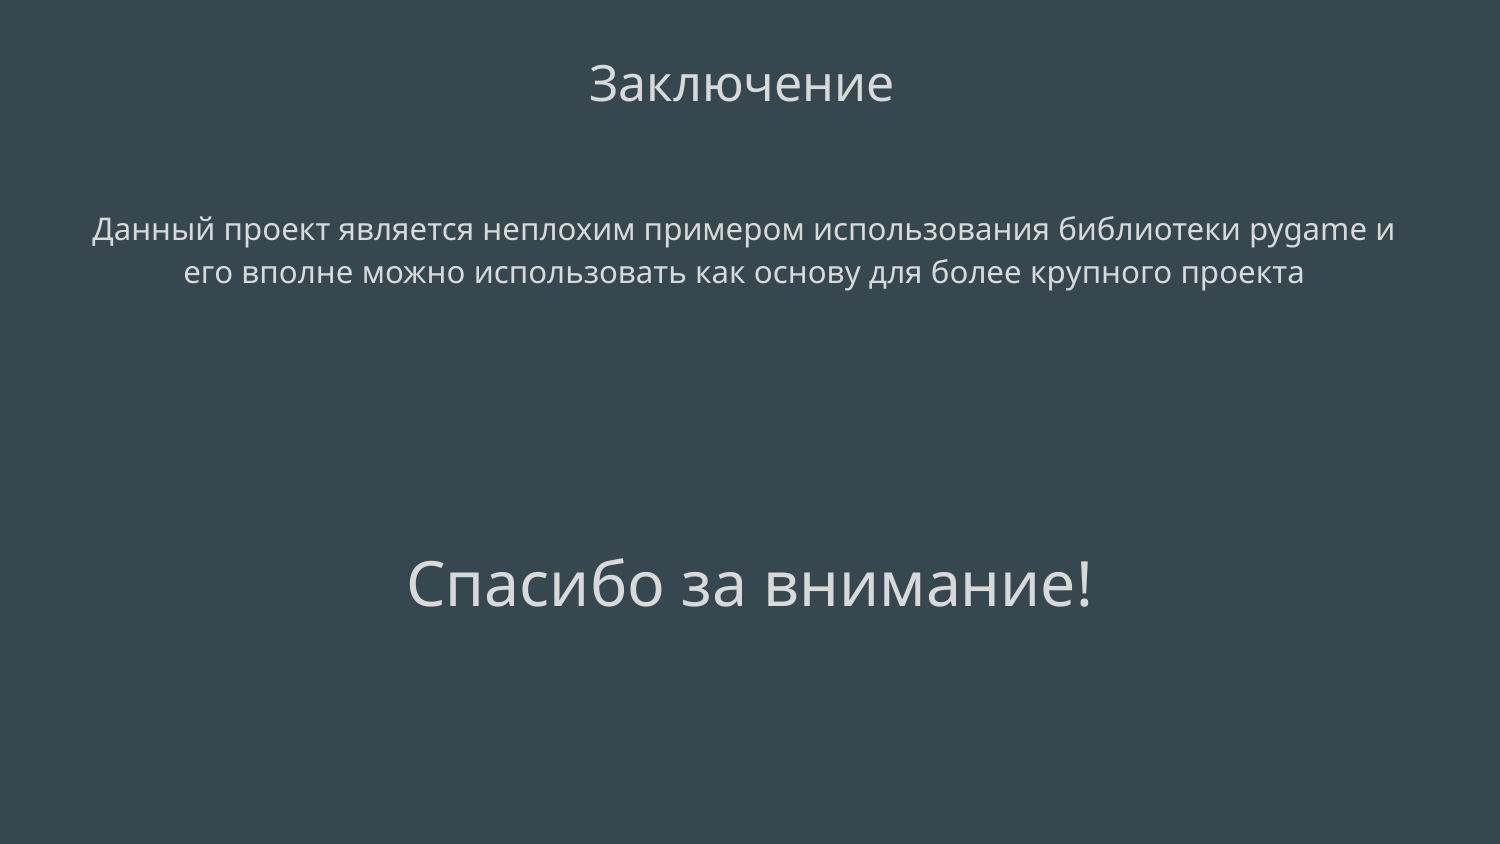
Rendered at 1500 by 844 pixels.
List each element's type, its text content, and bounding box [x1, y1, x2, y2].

text_box Спасибо за внимание! [387, 517, 1113, 606]
text_box Данный проект является неплохим примером использования библиотеки pygame и его вполне можно использовать как основу для более крупного проекта [56, 188, 1433, 344]
text_box Заключение [574, 36, 916, 125]
